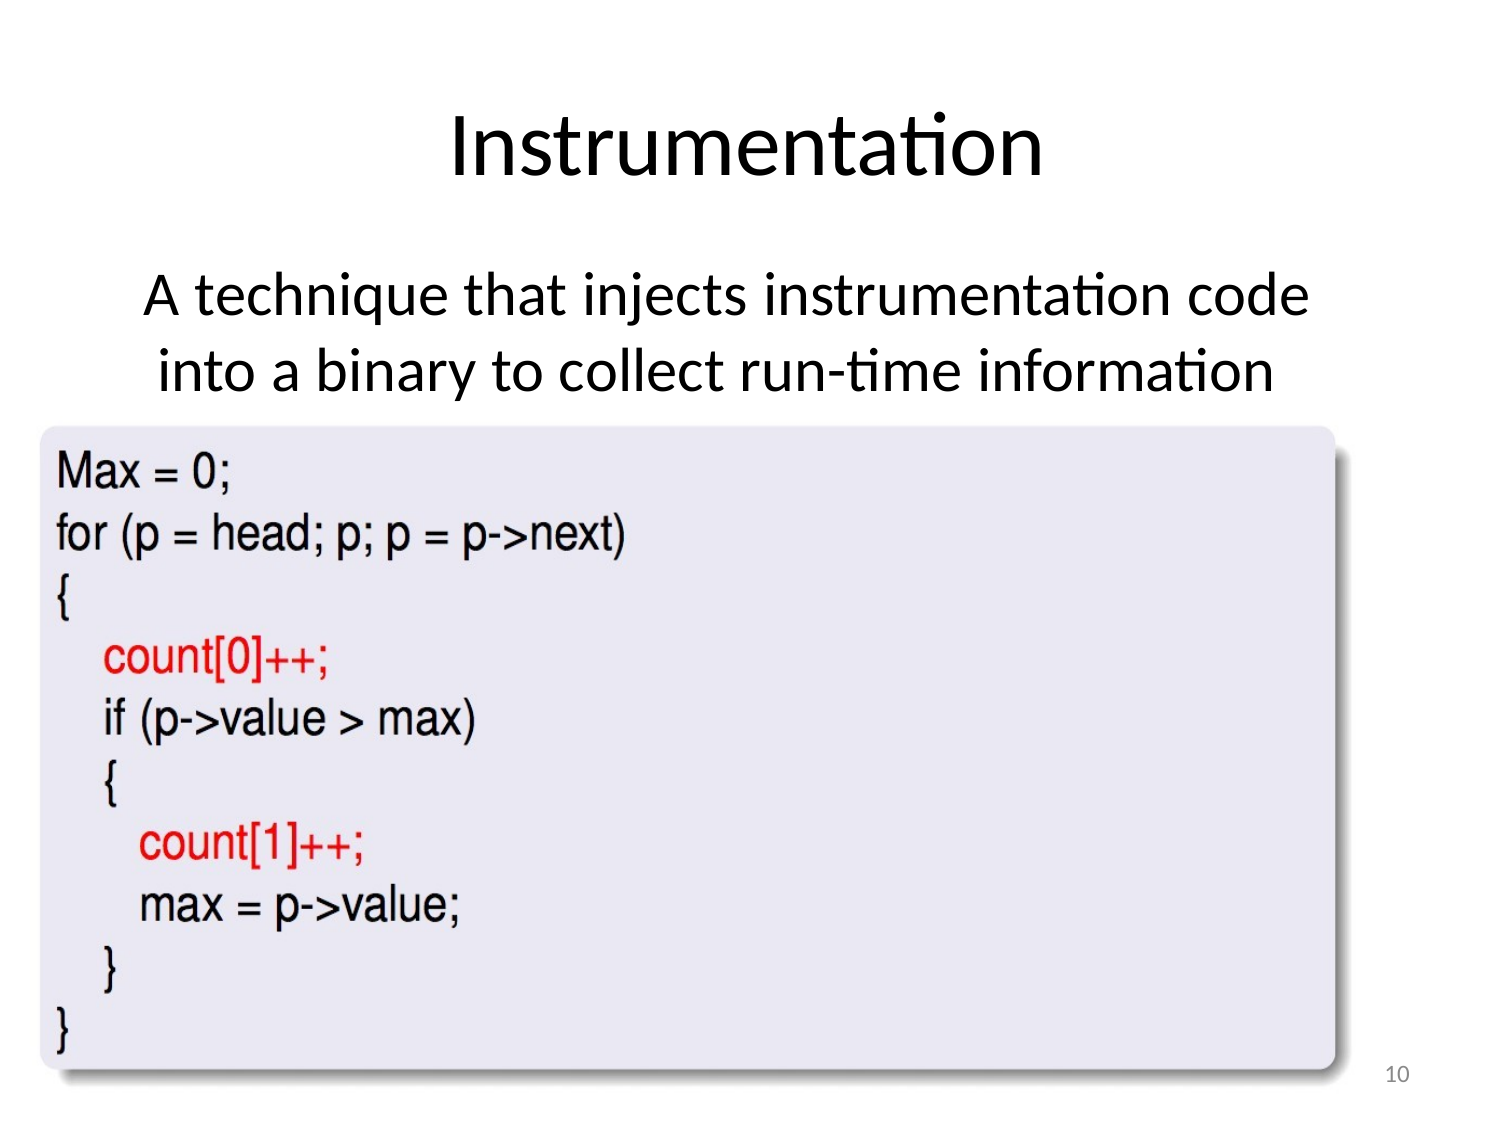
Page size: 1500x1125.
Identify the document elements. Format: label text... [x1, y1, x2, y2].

title Instrumentation [446, 81, 1054, 250]
slide_number 10 [1071, 927, 1416, 1125]
text_box A technique that injects instrumentation code into a binary to collect run-time information It executes as a part of the normal instruction stream It doesn’t modify the semantics of the program [141, 250, 1325, 416]
text_box [28, 416, 1359, 1094]
